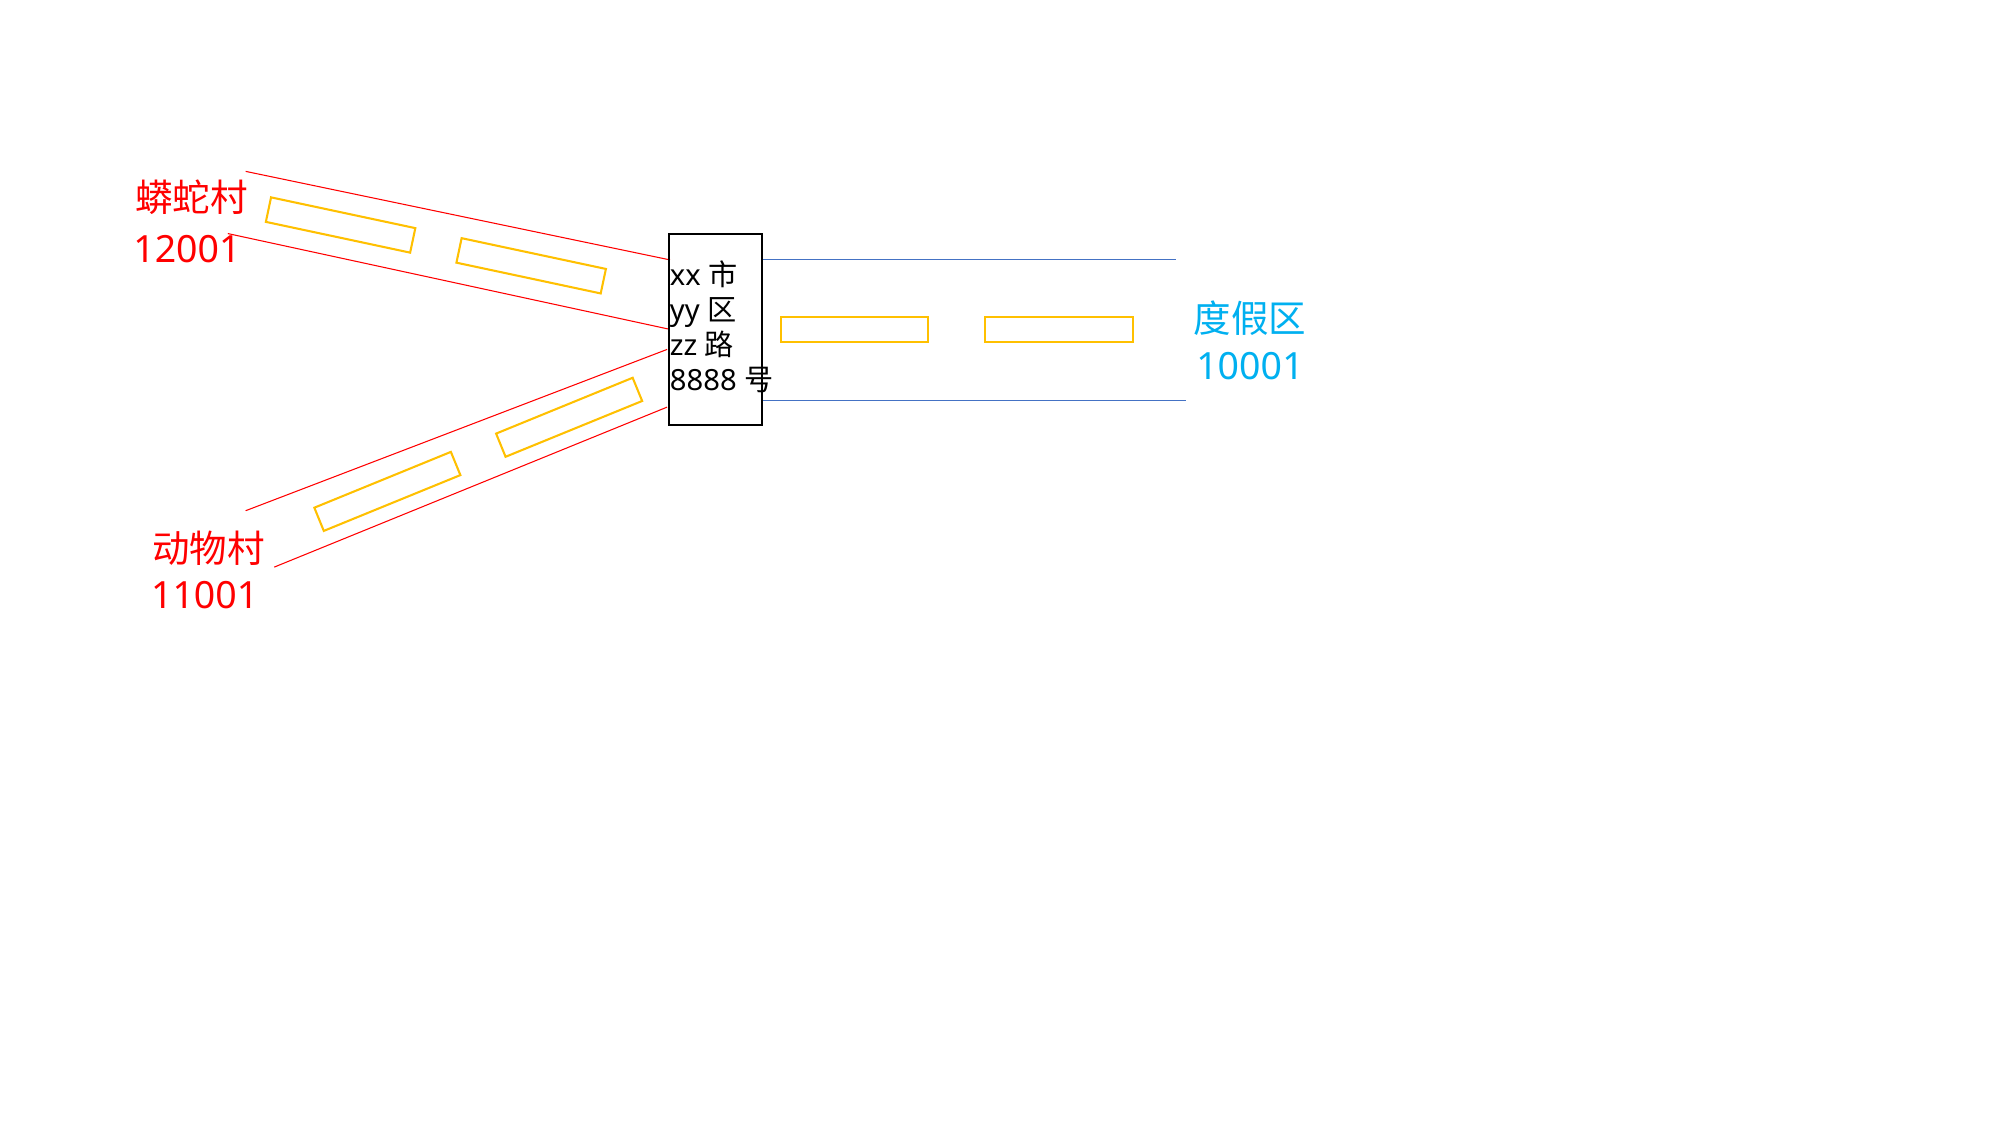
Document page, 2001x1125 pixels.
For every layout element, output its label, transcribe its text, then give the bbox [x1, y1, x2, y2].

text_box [245, 349, 668, 511]
text_box [668, 404, 763, 426]
text_box [671, 233, 763, 249]
text_box 10001 [1181, 334, 1319, 395]
text_box 12001 [118, 217, 245, 278]
text_box [789, 316, 929, 343]
text_box 蟒蛇村 [120, 167, 263, 217]
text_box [227, 233, 670, 330]
text_box [984, 316, 1134, 343]
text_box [274, 407, 668, 568]
text_box 动物村 [137, 517, 274, 564]
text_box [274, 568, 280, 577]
text_box xx市 yy区 zz路 8888号 [655, 249, 789, 404]
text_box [245, 171, 671, 260]
text_box 度假区 [1178, 287, 1322, 347]
text_box 11001 [136, 564, 274, 624]
